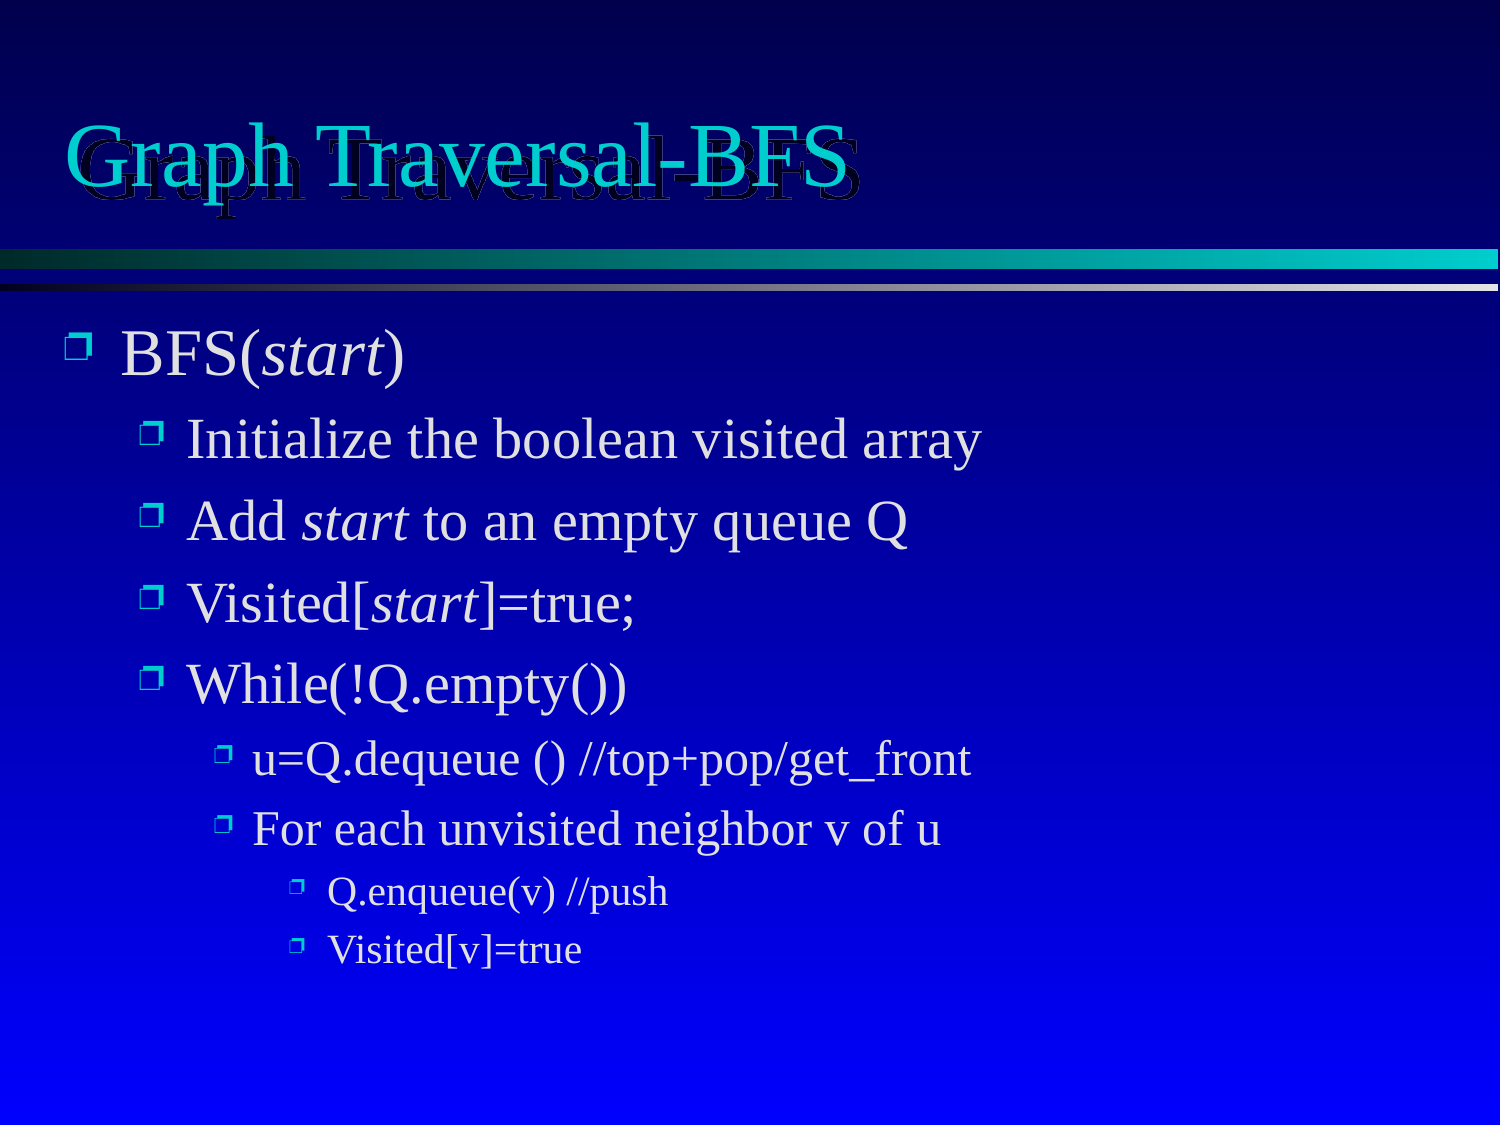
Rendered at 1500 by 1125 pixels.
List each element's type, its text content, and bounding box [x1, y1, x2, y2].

list BFS(start) Initialize the boolean visited array Add start to an empty queue Q Visited[start]=true; While(!Q.empty()) u=Q.dequeue () //top+pop/get_front For each unvisited neighbor v of u Q.enqueue(v) //push Visited[v]=true [49, 301, 1392, 1073]
title Graph Traversal-BFS [49, 55, 1326, 245]
